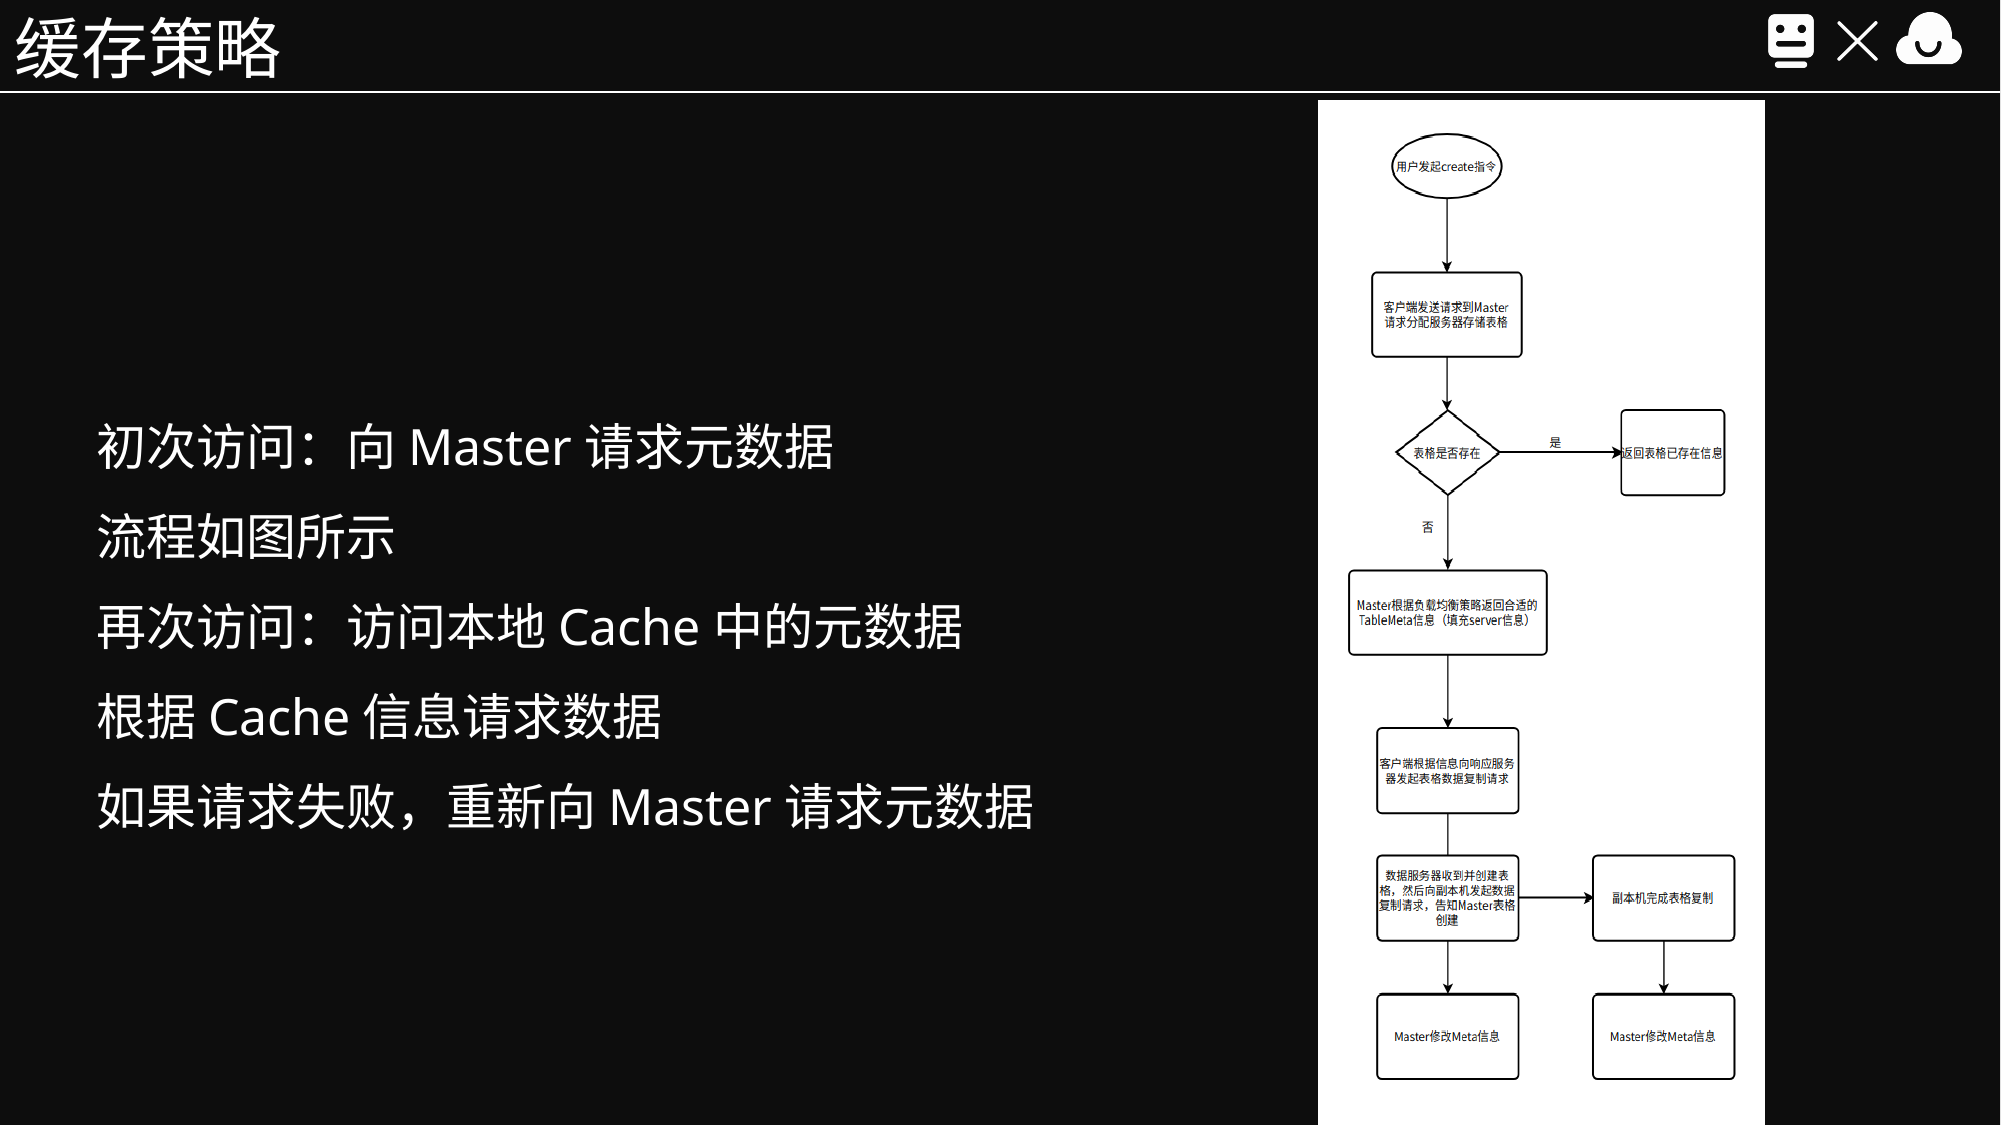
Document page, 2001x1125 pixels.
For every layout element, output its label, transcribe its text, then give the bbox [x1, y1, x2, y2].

text_box 缓存策略 [0, 0, 1647, 95]
text_box 初次访问：向Master请求元数据 流程如图所示 再次访问：访问本地Cache中的元数据 根据Cache信息请求数据 如果请求失败，重新向Master请求元数据 [81, 378, 1150, 933]
picture [1826, 10, 1889, 72]
picture [1760, 10, 1822, 72]
picture [1318, 100, 1765, 1125]
picture [1896, 6, 1962, 76]
